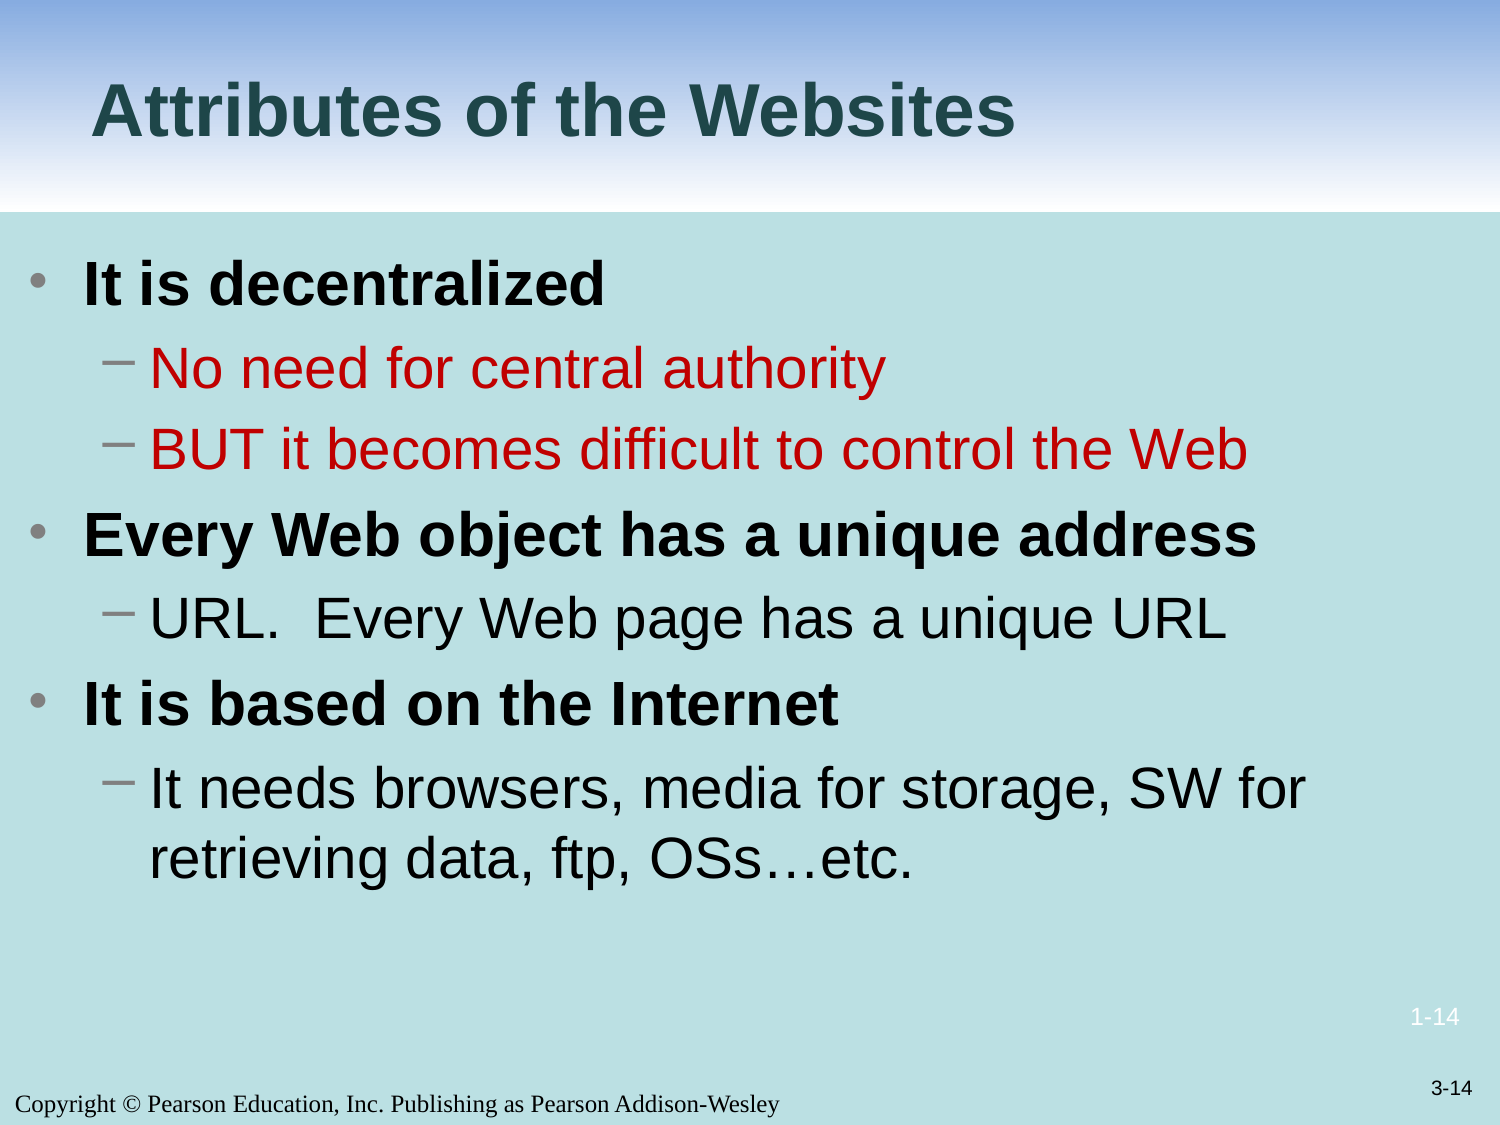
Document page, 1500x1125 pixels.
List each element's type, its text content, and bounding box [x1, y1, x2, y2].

slide_number 3-14 [1175, 1049, 1488, 1125]
list It is decentralized No need for central authority BUT it becomes difficult to control the Web Every Web object has a unique address URL. Every Web page has a unique URL It is based on the Internet It needs browsers, media for storage, SW for retrieving data, ftp, OSs…etc. [12, 235, 1488, 975]
title Attributes of the Websites [75, 12, 1438, 200]
